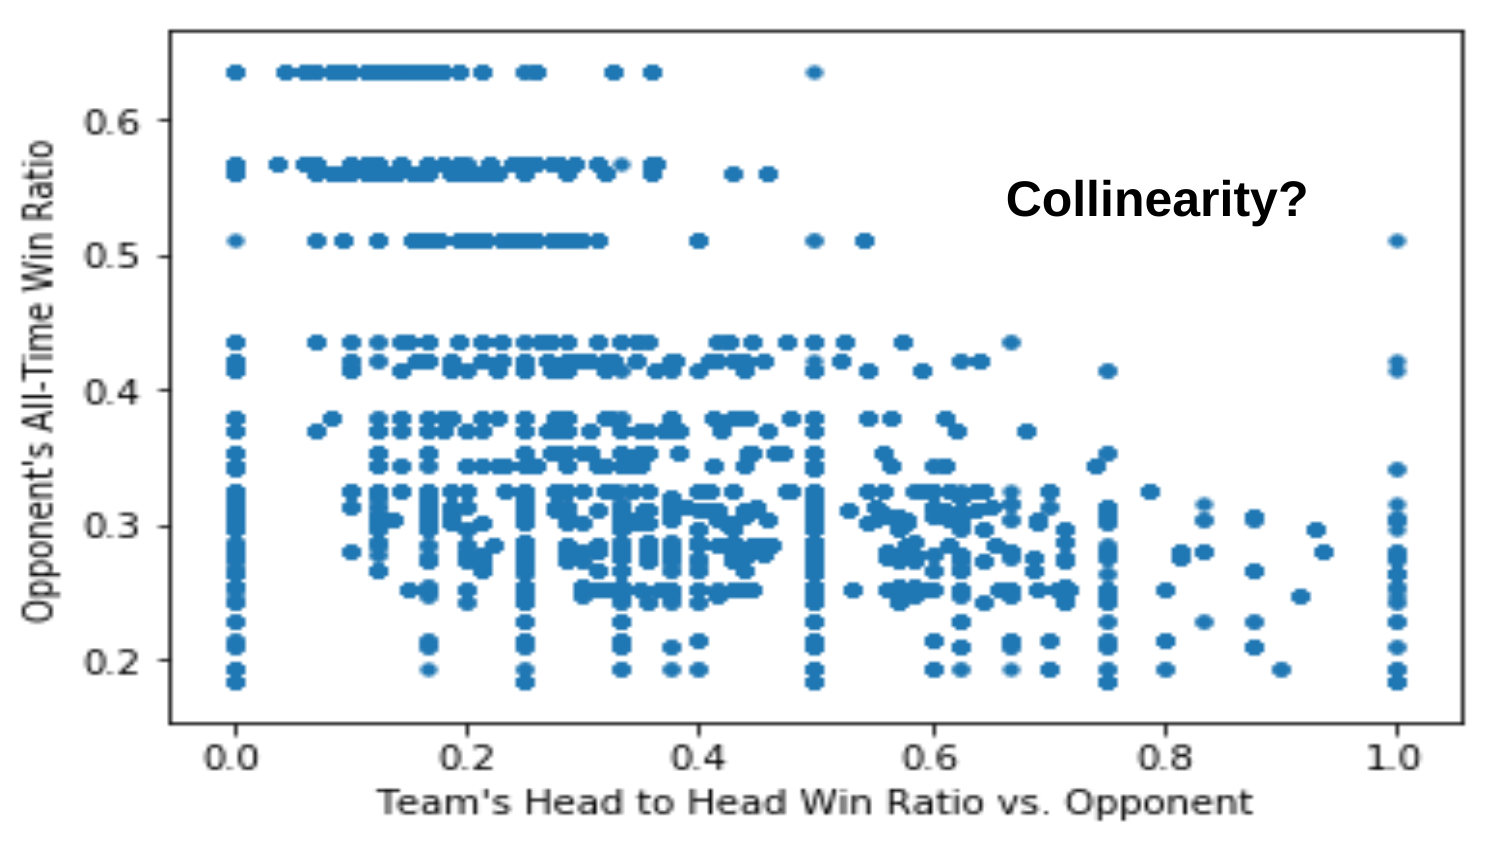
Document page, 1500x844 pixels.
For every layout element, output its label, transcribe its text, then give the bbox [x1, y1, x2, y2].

picture [0, 0, 1500, 844]
text_box Collinearity? [871, 151, 1444, 272]
